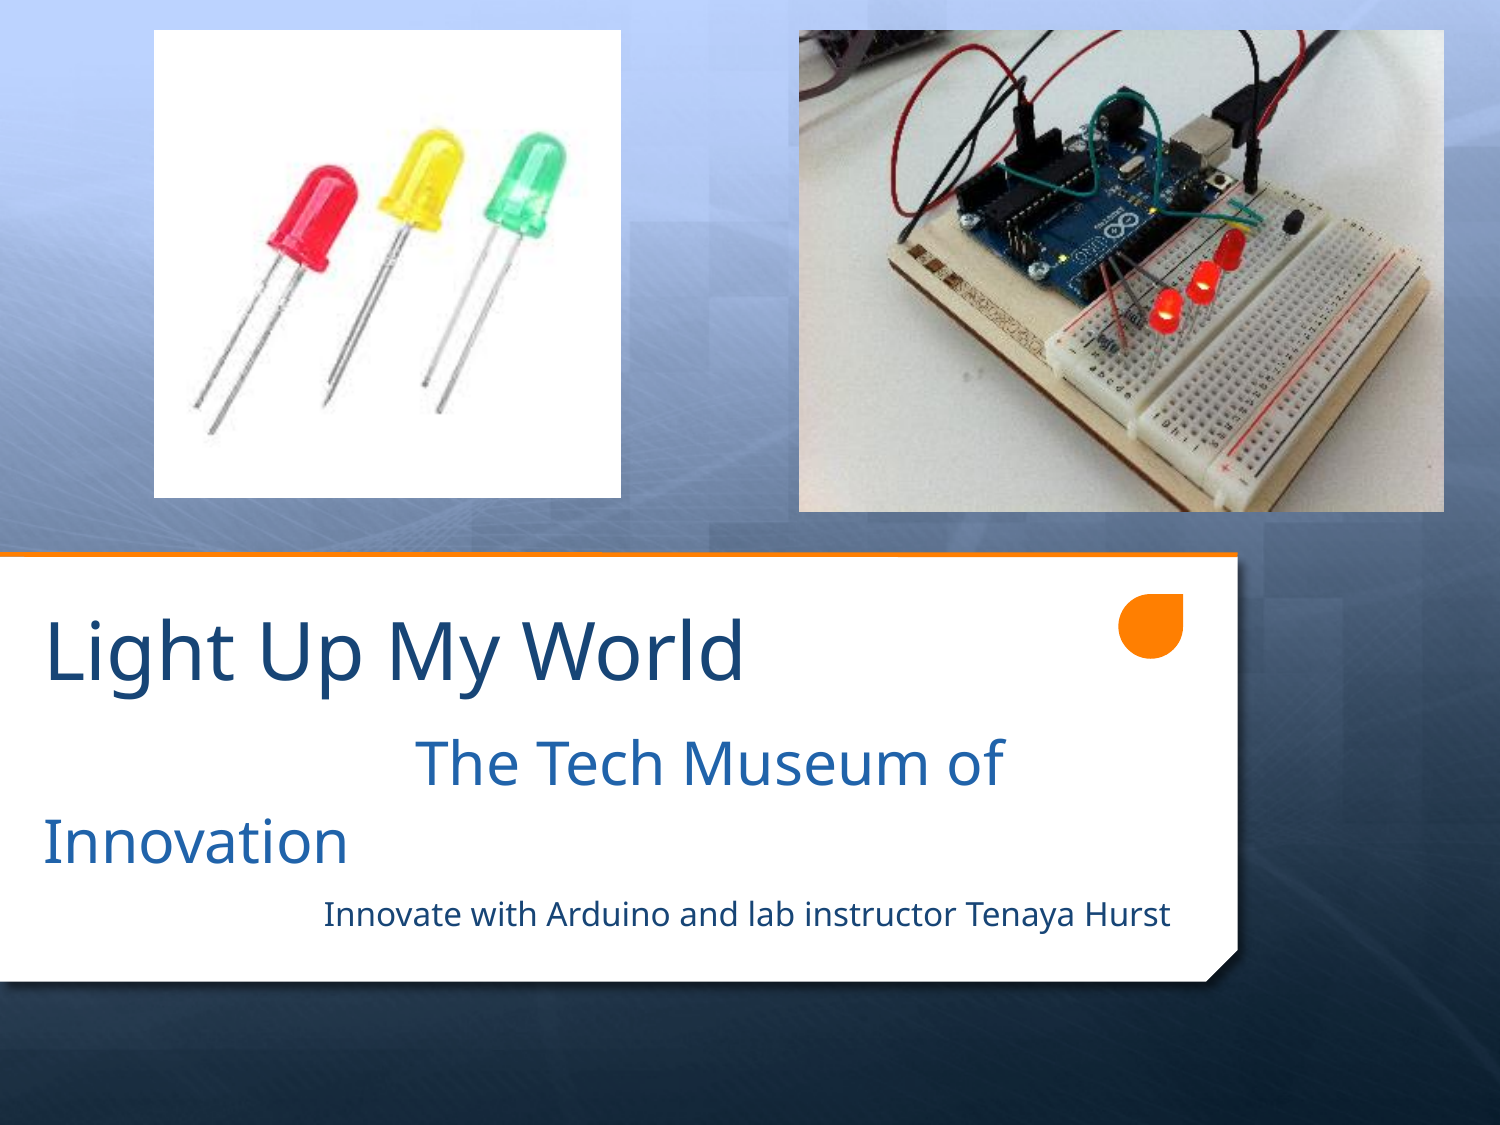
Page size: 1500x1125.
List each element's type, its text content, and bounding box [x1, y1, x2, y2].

subtitle Innovate with Arduino and lab instructor Tenaya Hurst [154, 885, 1188, 980]
title Light Up My World The Tech Museum of Innovation [28, 589, 1185, 883]
picture [799, 30, 1444, 513]
picture [153, 30, 622, 498]
